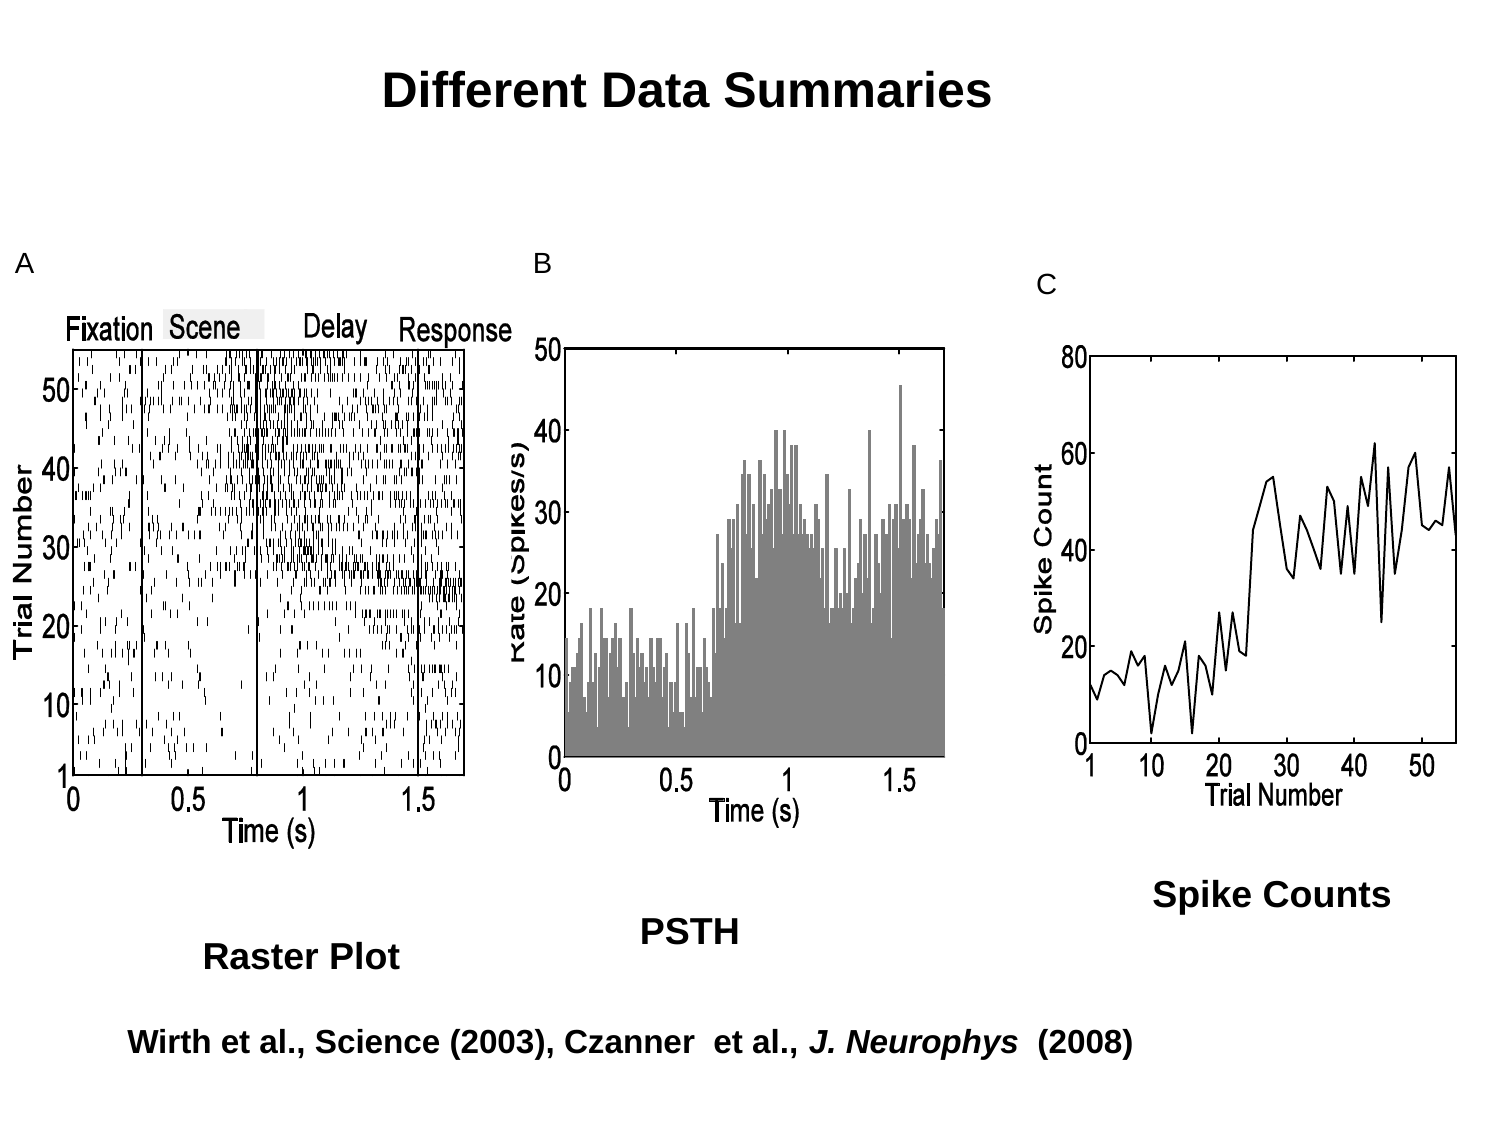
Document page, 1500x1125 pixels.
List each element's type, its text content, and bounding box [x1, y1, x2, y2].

text_box Spike Counts [1137, 862, 1408, 923]
text_box Different Data Summaries [262, 49, 1113, 125]
text_box Wirth et al., Science (2003), Czanner et al., J. Neurophys (2008) [112, 1012, 1213, 1068]
text_box Raster Plot [187, 924, 416, 985]
text_box PSTH [625, 899, 755, 960]
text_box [0, 237, 1500, 850]
